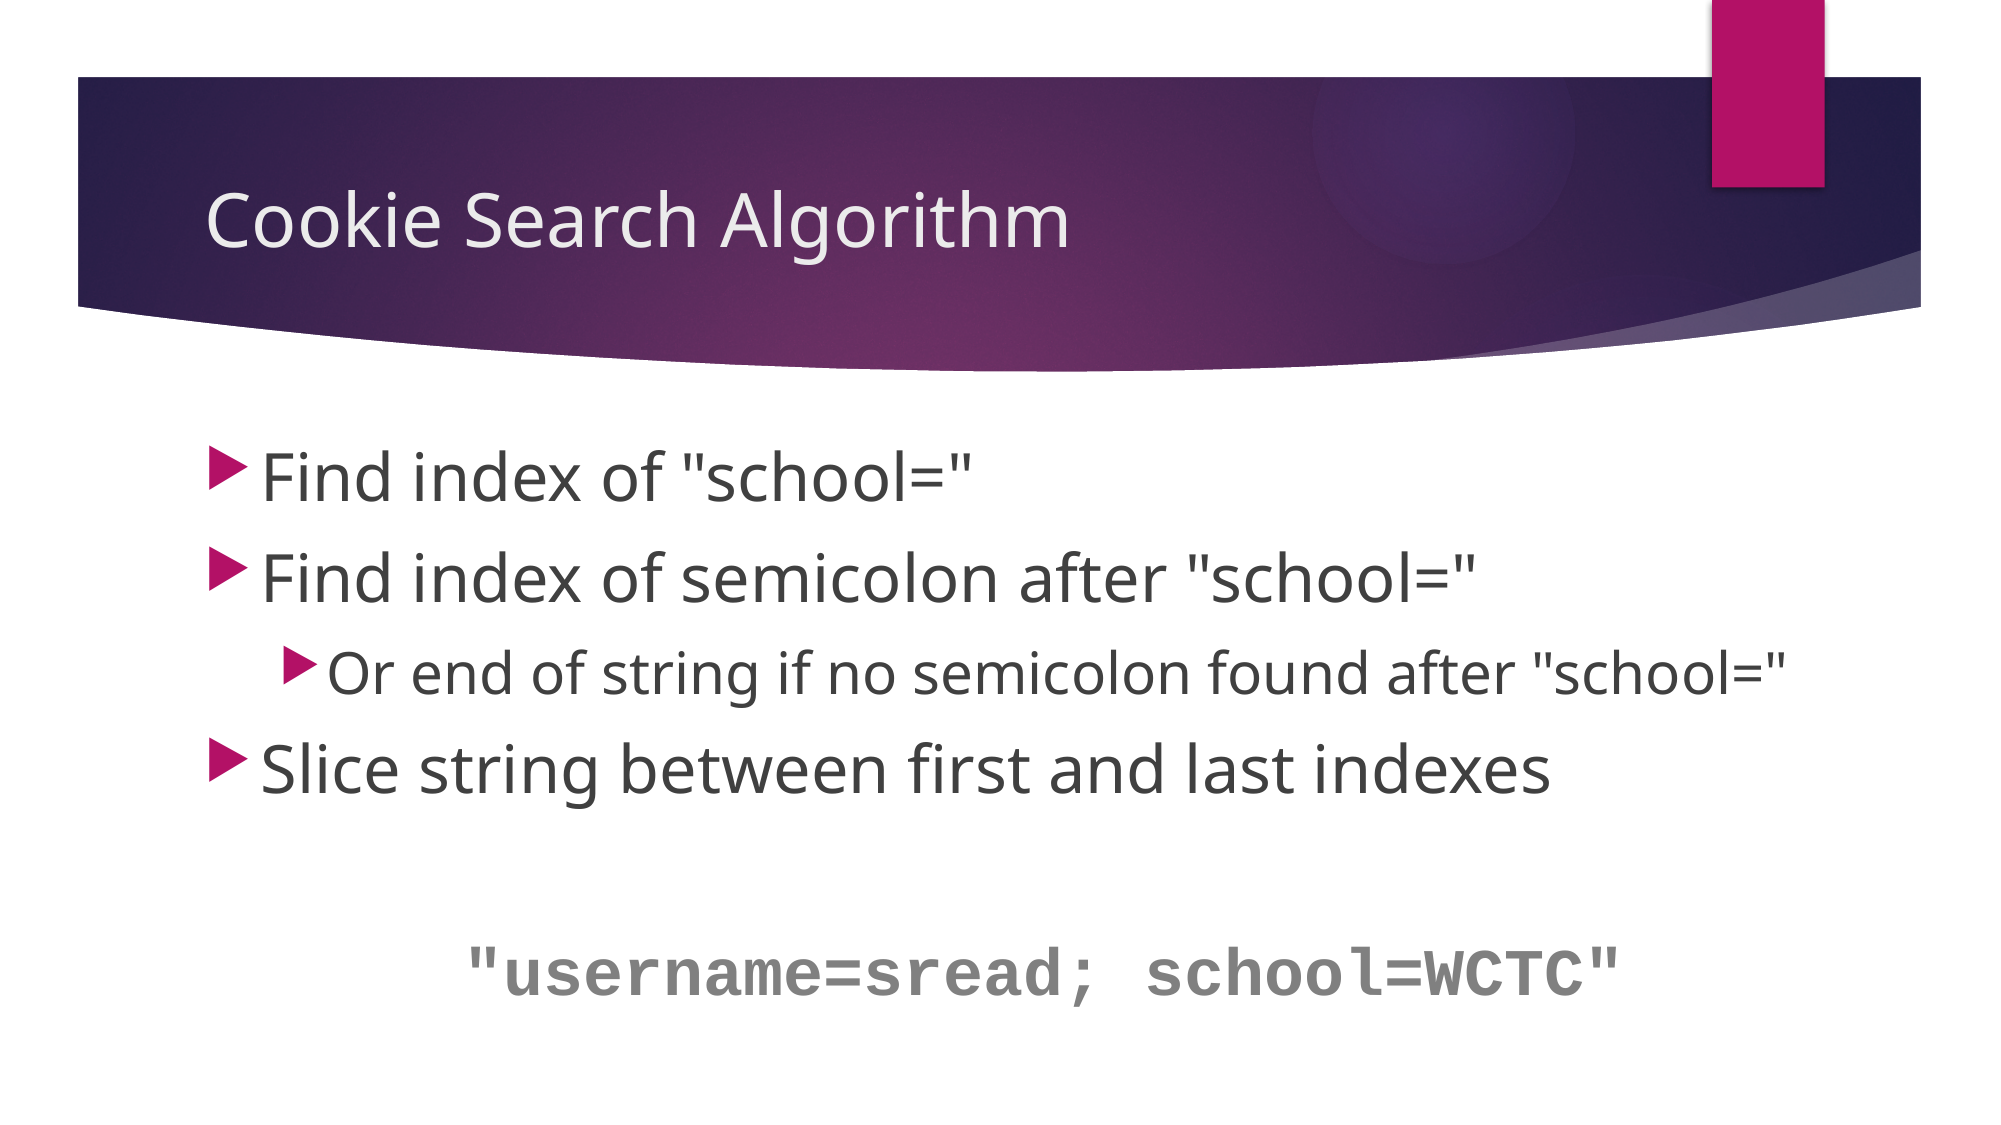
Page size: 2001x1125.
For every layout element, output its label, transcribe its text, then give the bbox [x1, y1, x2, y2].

title Cookie Search Algorithm [189, 159, 1627, 276]
list Find index of "school=" Find index of semicolon after "school=" Or end of string if no semicolon found after "school=" Slice string between first and last indexes "username=sread; school=WCTC" [189, 427, 1899, 988]
